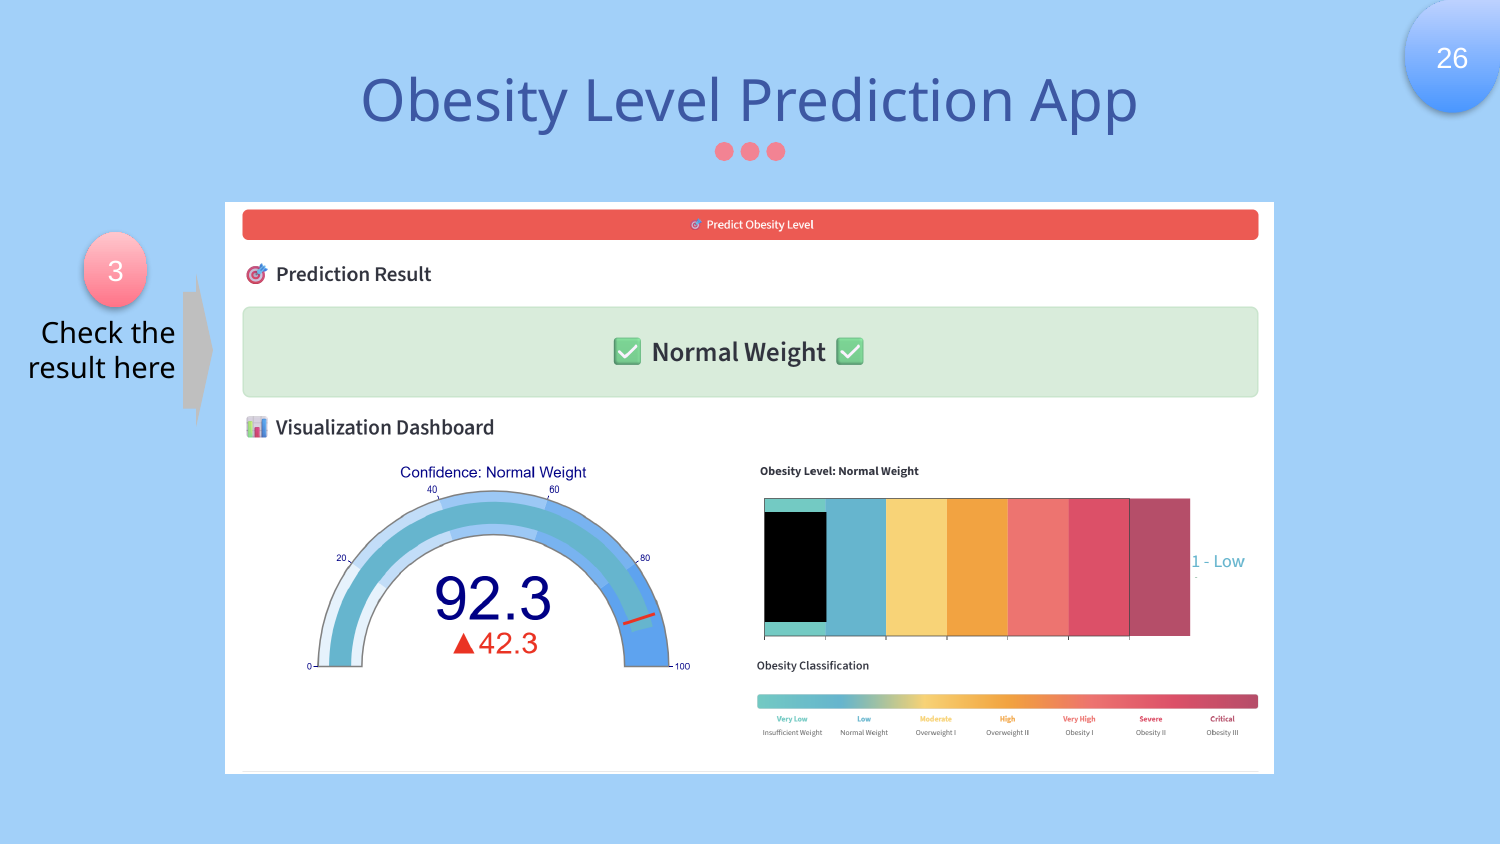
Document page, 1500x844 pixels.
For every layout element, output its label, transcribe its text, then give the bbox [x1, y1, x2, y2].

text_box 26 [1405, 0, 1500, 108]
picture [224, 201, 1274, 774]
text_box [180, 271, 215, 430]
title Obesity Level Prediction App [0, 48, 1500, 142]
text_box 3 [83, 232, 148, 308]
text_box Check the result here [11, 307, 180, 392]
